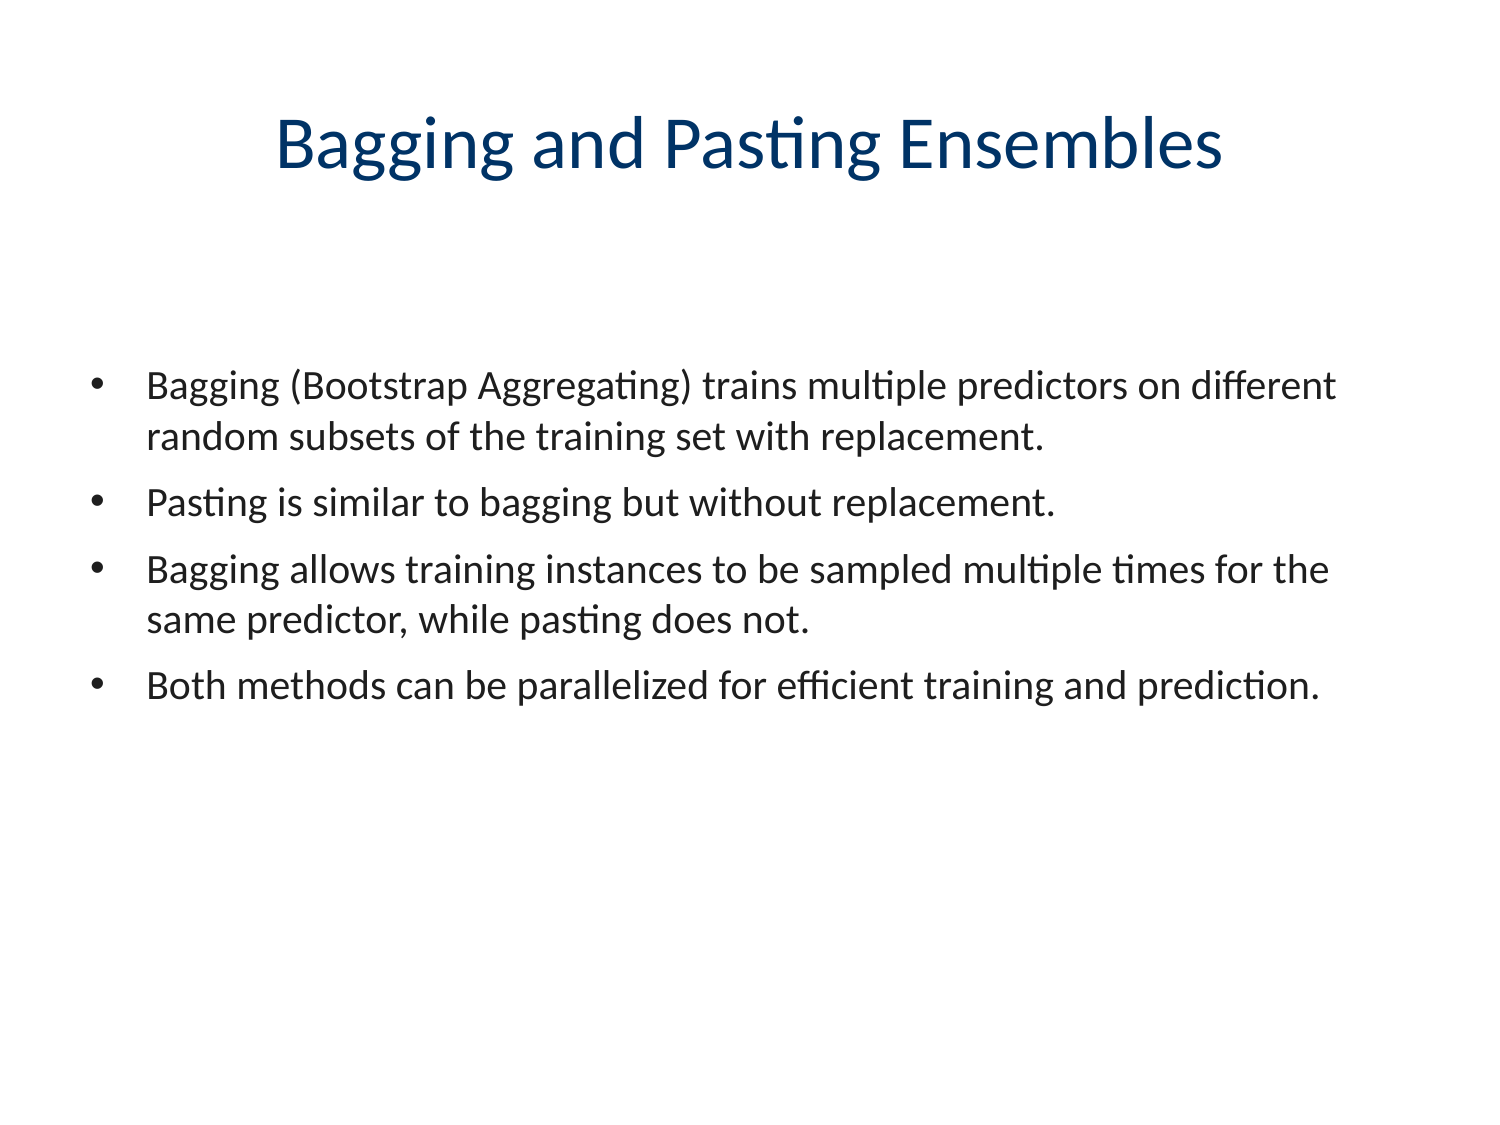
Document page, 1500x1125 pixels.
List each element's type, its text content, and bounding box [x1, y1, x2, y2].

title Bagging and Pasting Ensembles [75, 45, 1425, 233]
list Bagging (Bootstrap Aggregating) trains multiple predictors on different random subsets of the training set with replacement. Pasting is similar to bagging but without replacement. Bagging allows training instances to be sampled multiple times for the same predictor, while pasting does not. Both methods can be parallelized for efficient training and prediction. [75, 262, 1425, 1005]
